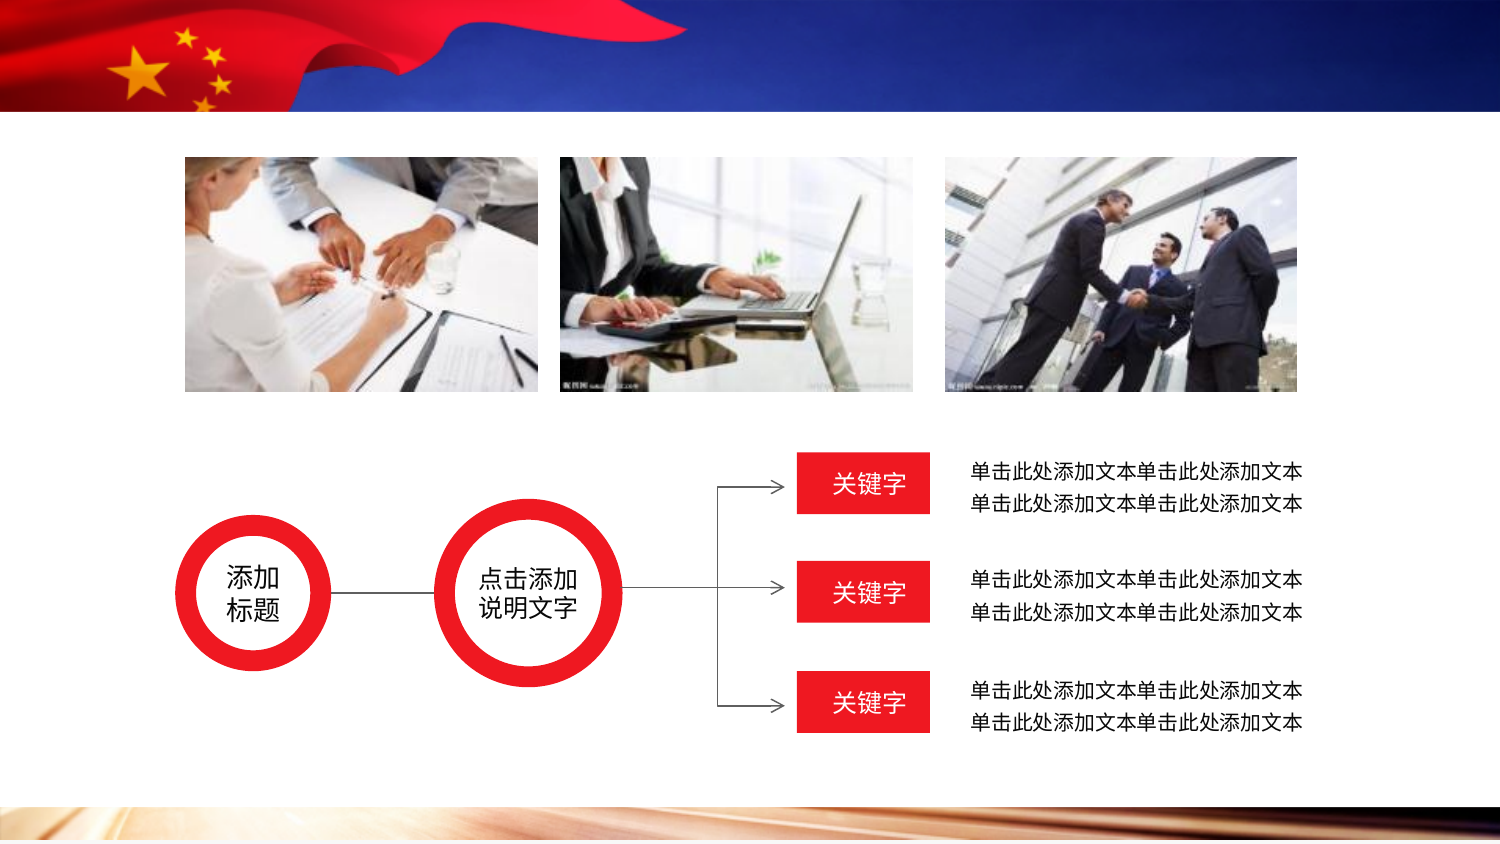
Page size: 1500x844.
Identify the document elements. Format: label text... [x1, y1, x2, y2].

text_box 单击此处添加文本单击此处添加文本 单击此处添加文本单击此处添加文本 [959, 445, 1370, 522]
text_box 添加标题 [185, 525, 321, 661]
text_box 点击添加说明文字 [444, 509, 613, 677]
picture [0, 808, 1500, 840]
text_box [796, 670, 937, 734]
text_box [796, 560, 937, 624]
picture [0, 0, 1500, 111]
picture [944, 156, 1298, 393]
text_box 单击此处添加文本单击此处添加文本 单击此处添加文本单击此处添加文本 [959, 553, 1370, 631]
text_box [796, 452, 937, 515]
picture [560, 156, 913, 393]
picture [185, 156, 538, 393]
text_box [619, 486, 786, 706]
text_box 单击此处添加文本单击此处添加文本 单击此处添加文本单击此处添加文本 [959, 664, 1370, 741]
